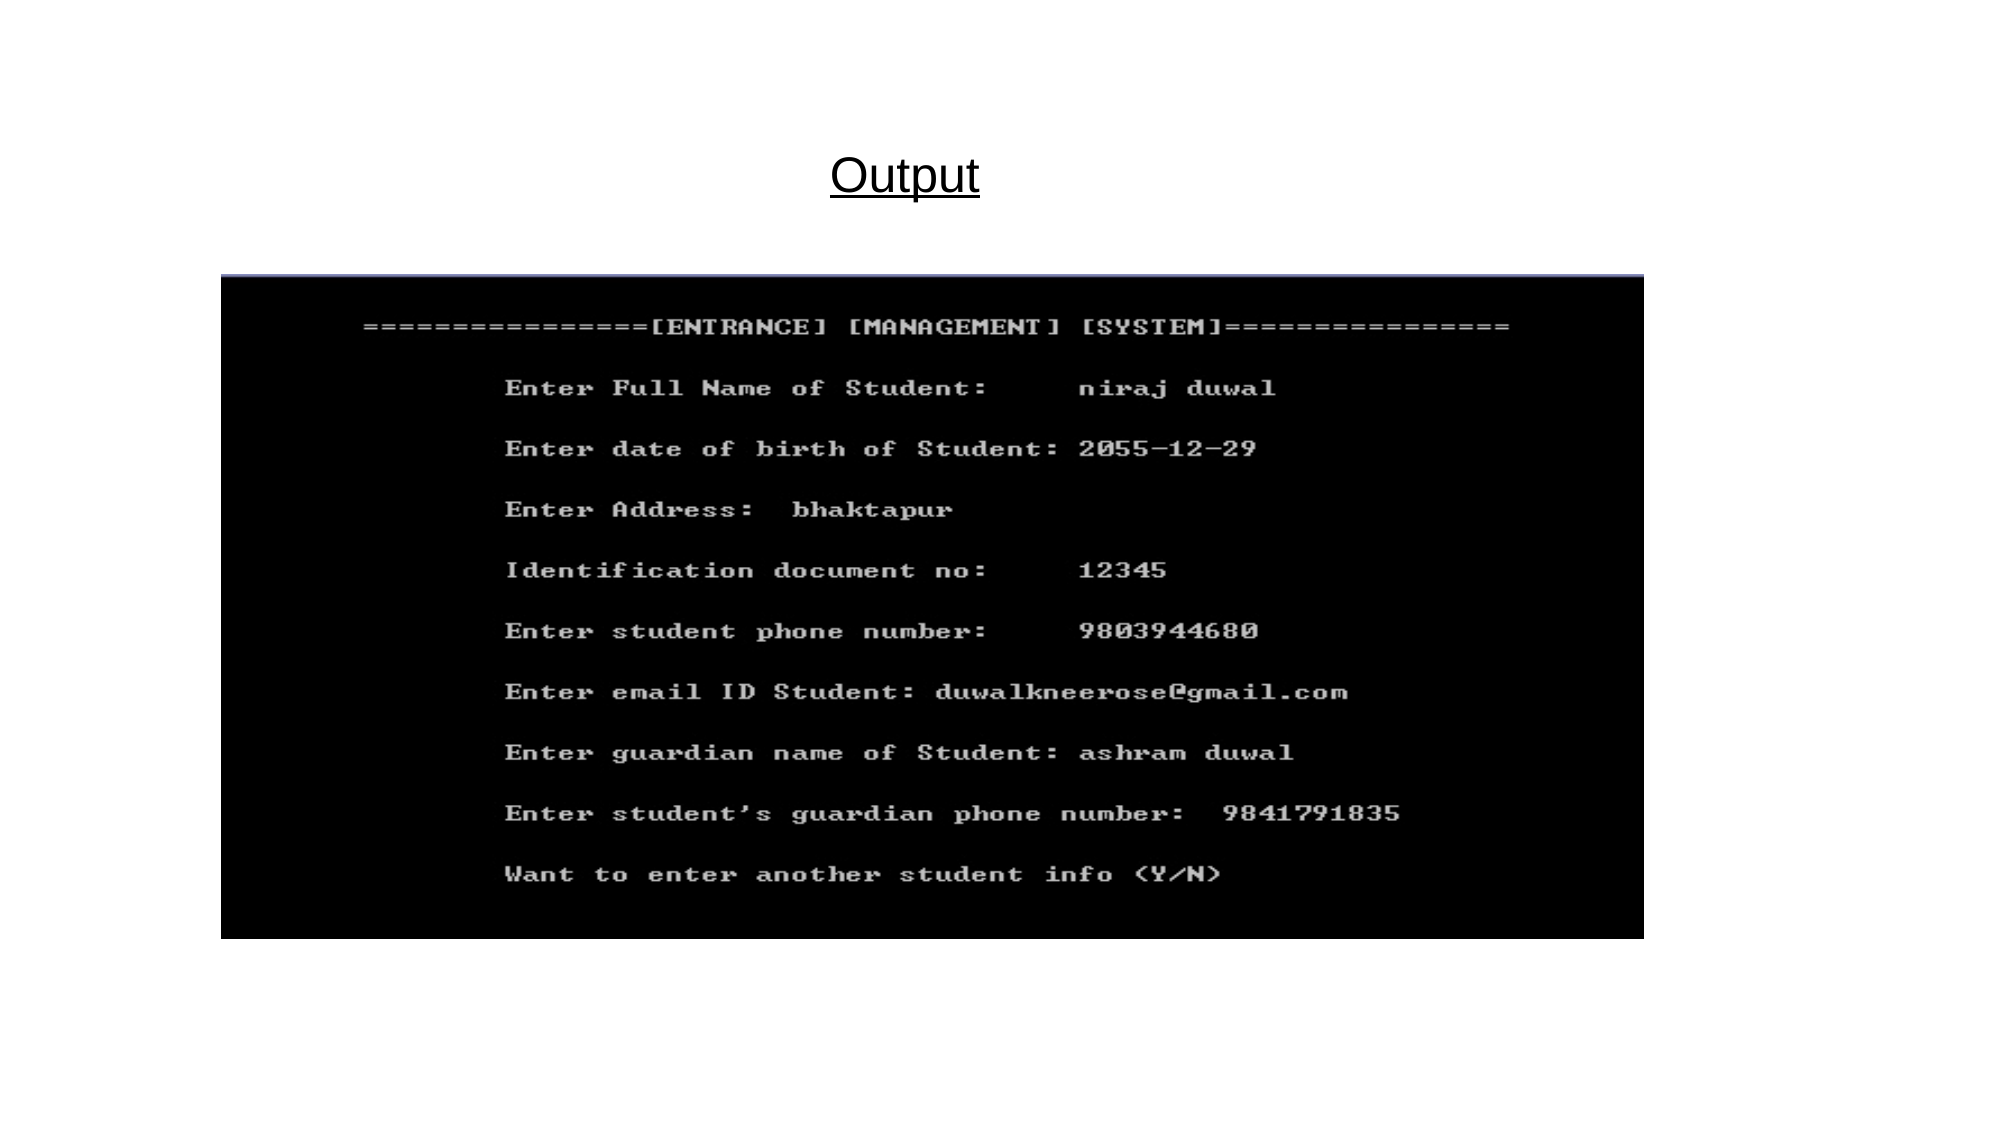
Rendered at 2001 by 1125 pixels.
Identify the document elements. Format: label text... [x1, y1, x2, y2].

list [221, 274, 1644, 939]
list Output [464, 75, 1311, 211]
